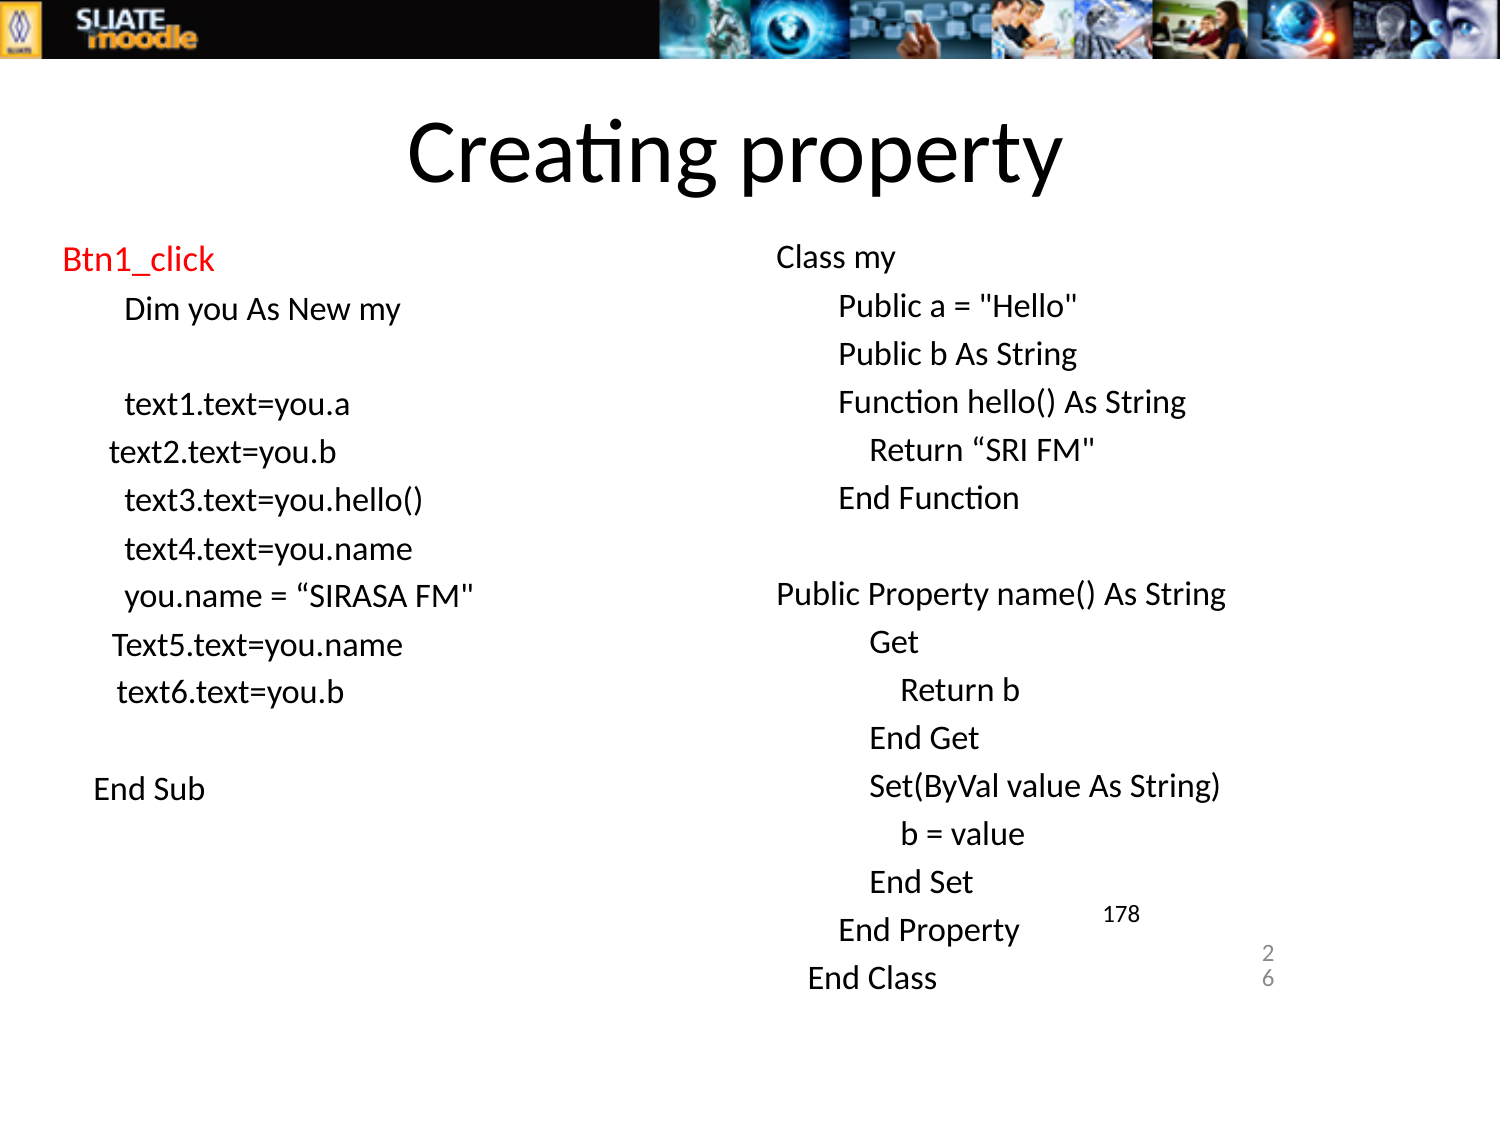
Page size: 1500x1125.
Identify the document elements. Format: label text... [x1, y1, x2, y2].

title Creating property [99, 64, 1394, 227]
list Btn1_click Dim you As New my text1.text=you.a text2.text=you.b text3.text=you.hello() text4.text=you.name you.name = “SIRASA FM" Text5.text=you.name text6.text=you.b End Sub Class my Public a = "Hello" Public b As String Function hello() As String Return “SRI FM" End Function Public Property name() As String Get Return b End Get Set(ByVal value As String) b = value End Set End Property End Class [47, 227, 1500, 1056]
text_box 178 [1087, 890, 1172, 936]
slide_number 26 [1246, 929, 1297, 974]
picture [0, 0, 1500, 59]
